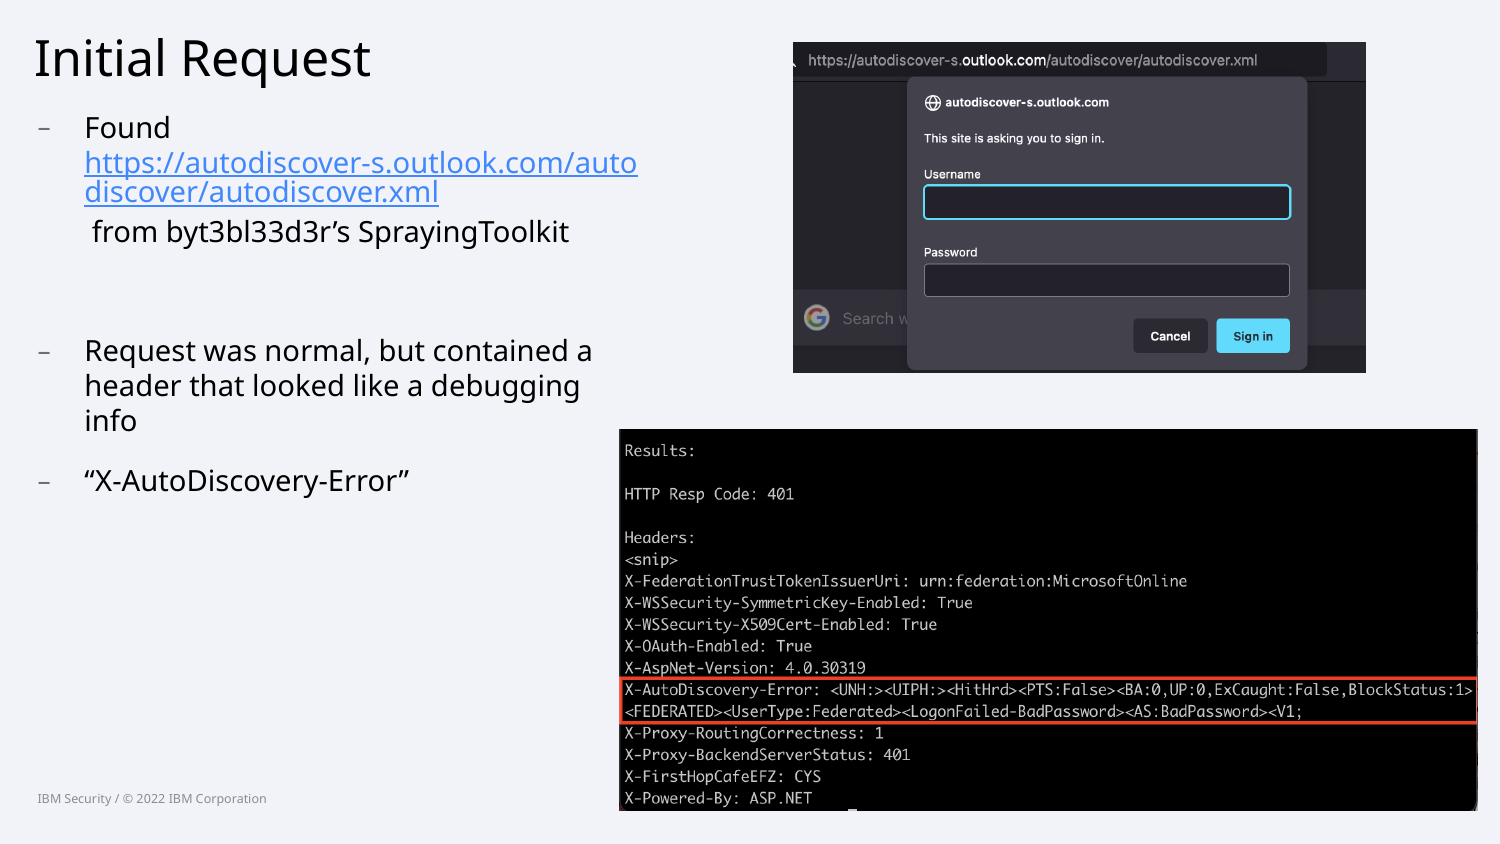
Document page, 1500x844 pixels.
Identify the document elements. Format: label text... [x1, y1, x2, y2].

list Found https://autodiscover-s.outlook.com/autodiscover/autodiscover.xml from byt3bl33d3r’s SprayingToolkit Request was normal, but contained a header that looked like a debugging info “X-AutoDiscovery-Error” [37, 108, 641, 637]
picture [619, 429, 1478, 811]
picture [792, 42, 1366, 373]
title Initial Request [34, 33, 1088, 88]
footer IBM Security / © 2022 IBM Corporation [37, 791, 352, 807]
